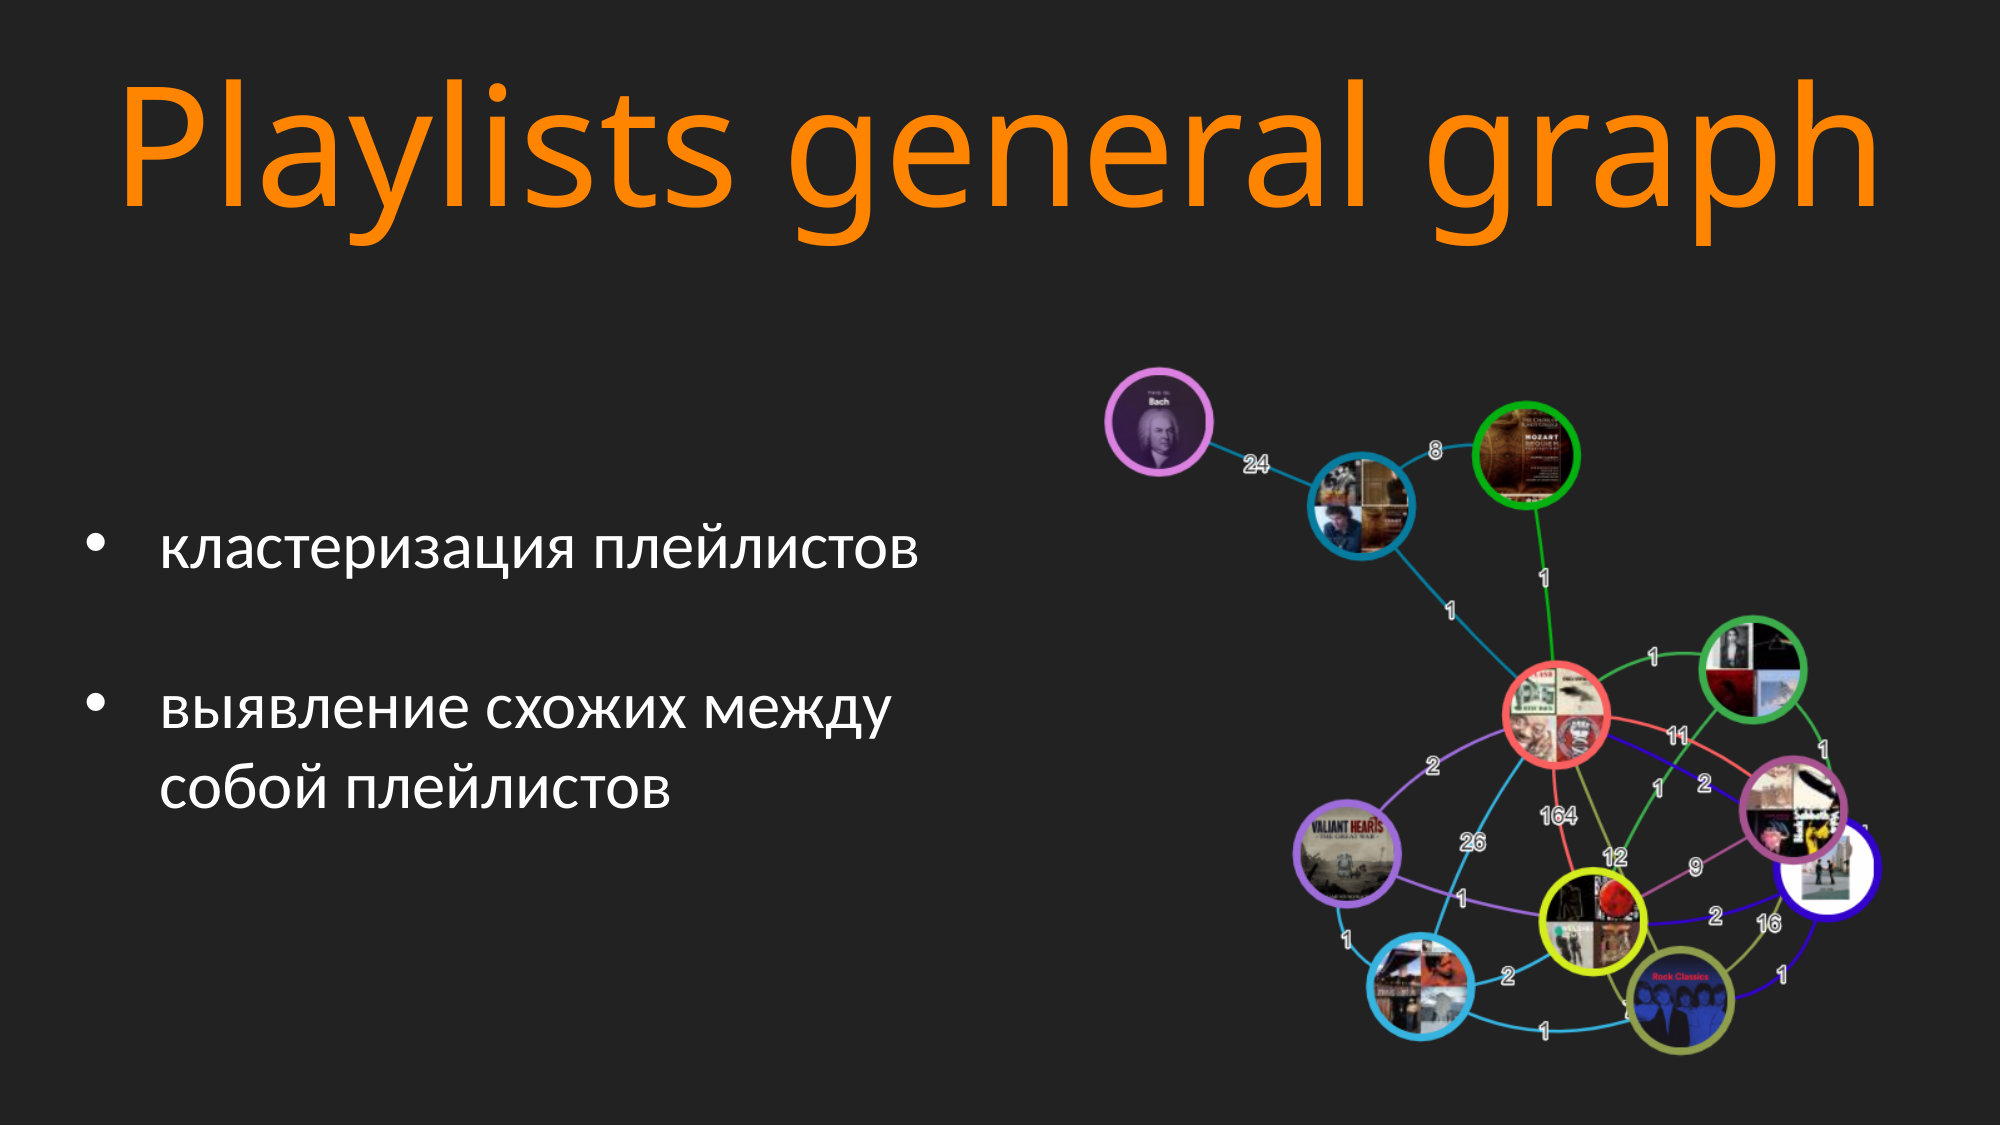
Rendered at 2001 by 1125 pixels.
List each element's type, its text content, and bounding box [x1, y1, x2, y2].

title Playlists general graph [0, 0, 2000, 251]
picture [1043, 339, 1954, 1100]
text_box кластеризация плейлистов выявление схожих между собой плейлистов [69, 494, 1043, 829]
